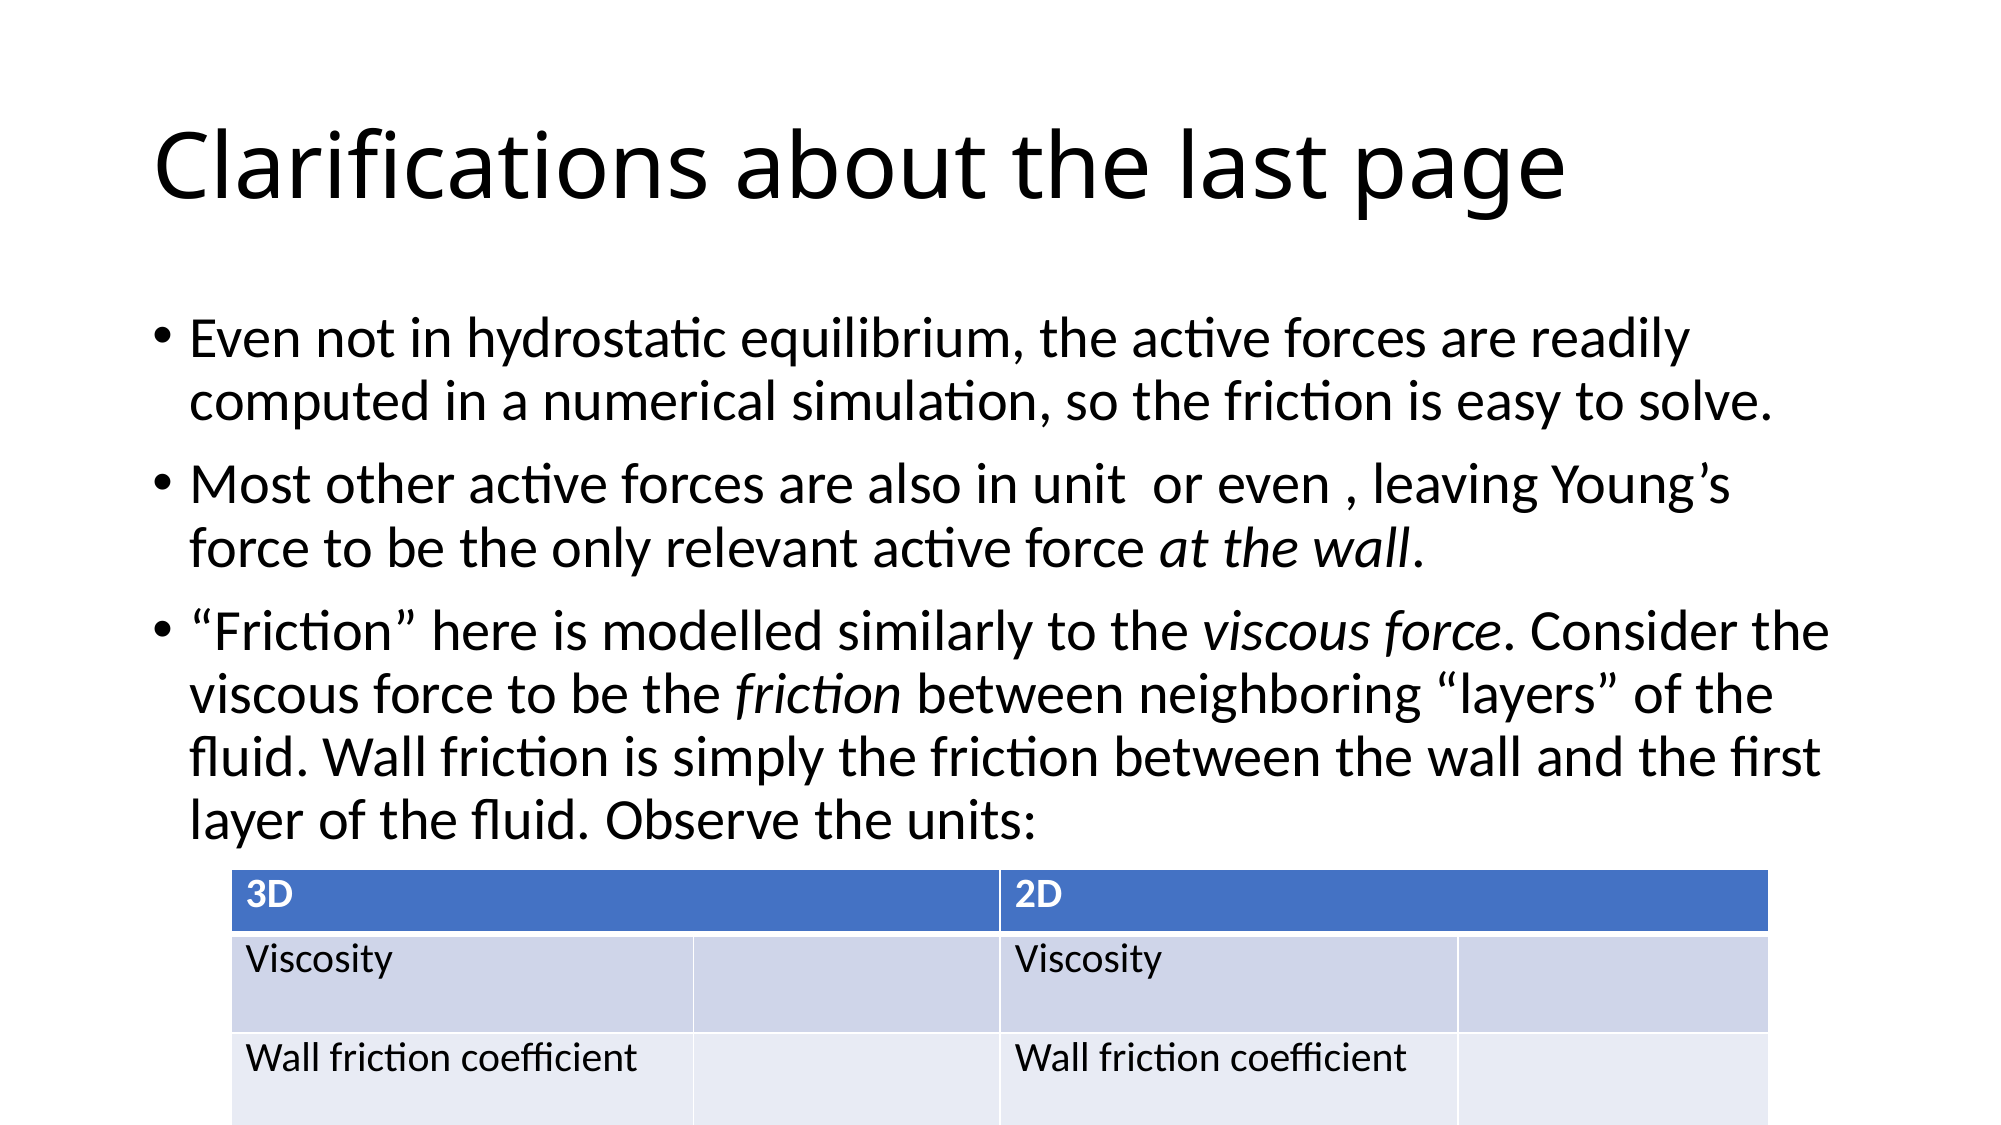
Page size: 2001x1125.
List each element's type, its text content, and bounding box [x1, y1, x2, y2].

title Clarifications about the last page [137, 59, 1863, 278]
